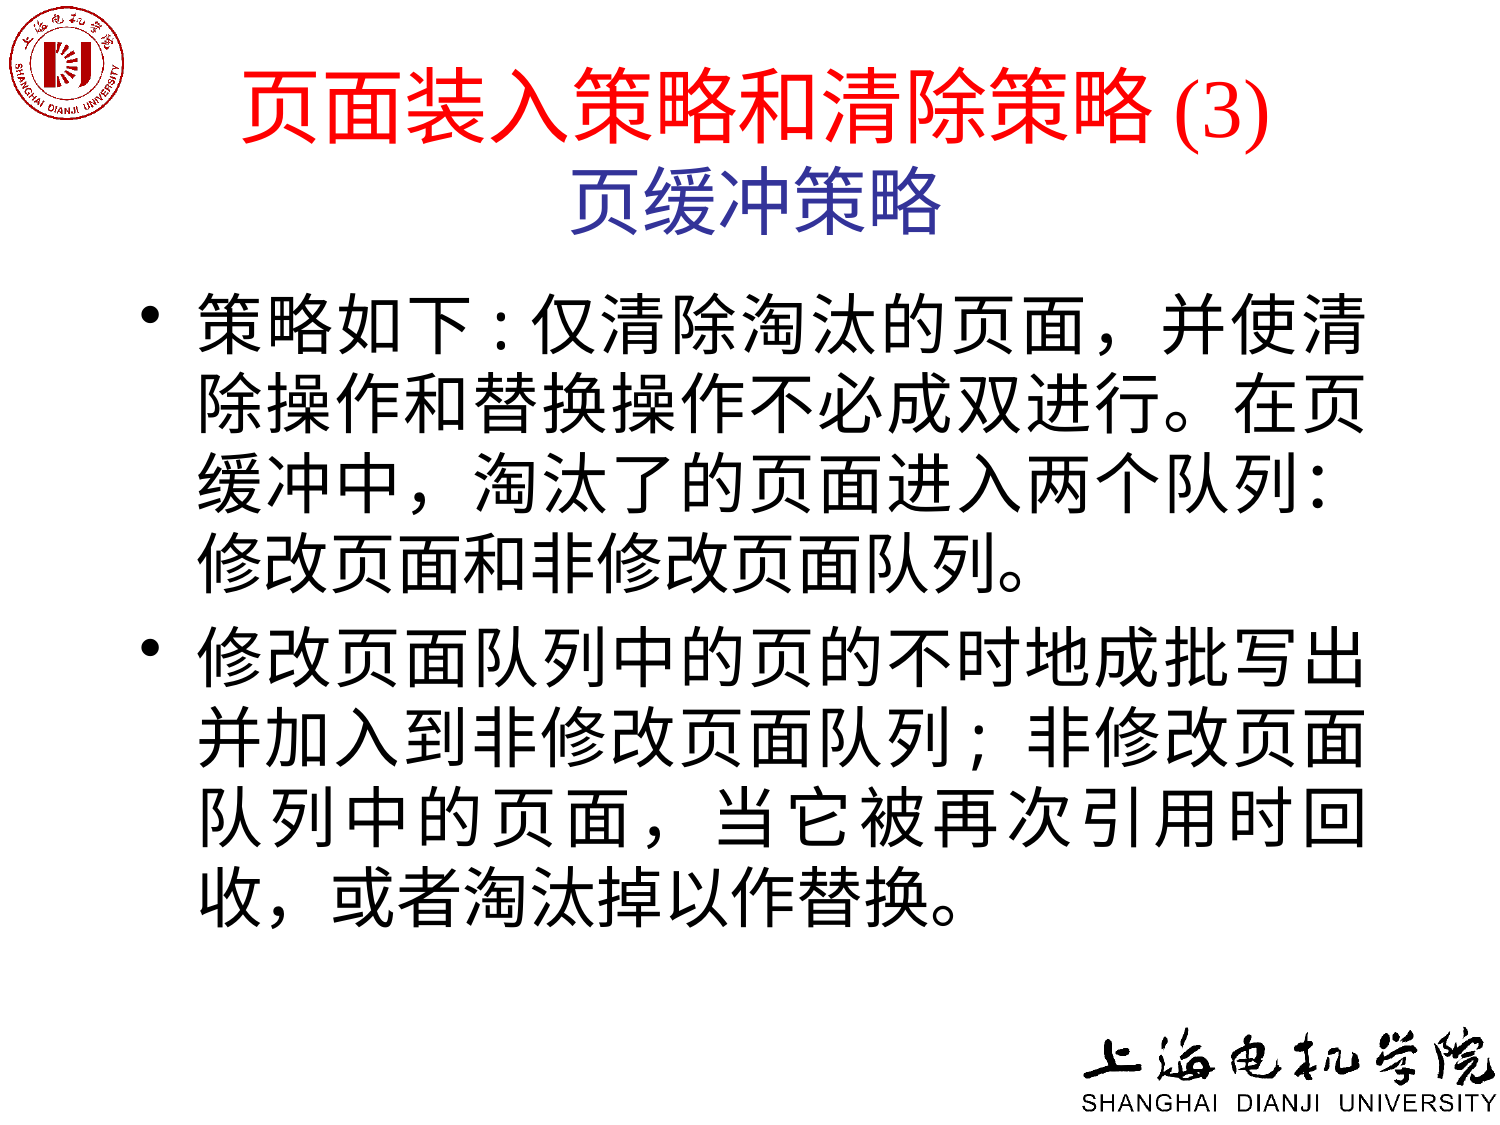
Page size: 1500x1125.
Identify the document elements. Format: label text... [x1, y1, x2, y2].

title 页面装入策略和清除策略(3) 页缓冲策略 [117, 46, 1393, 239]
picture [1079, 1023, 1500, 1114]
list 策略如下:仅清除淘汰的页面，并使清除操作和替换操作不必成双进行。在页缓冲中，淘汰了的页面进入两个队列：修改页面和非修改页面队列。 修改页面队列中的页的不时地成批写出并加入到非修改页面队列; 非修改页面队列中的页面，当它被再次引用时回收，或者淘汰掉以作替换。 [125, 275, 1383, 938]
picture [9, 6, 124, 120]
